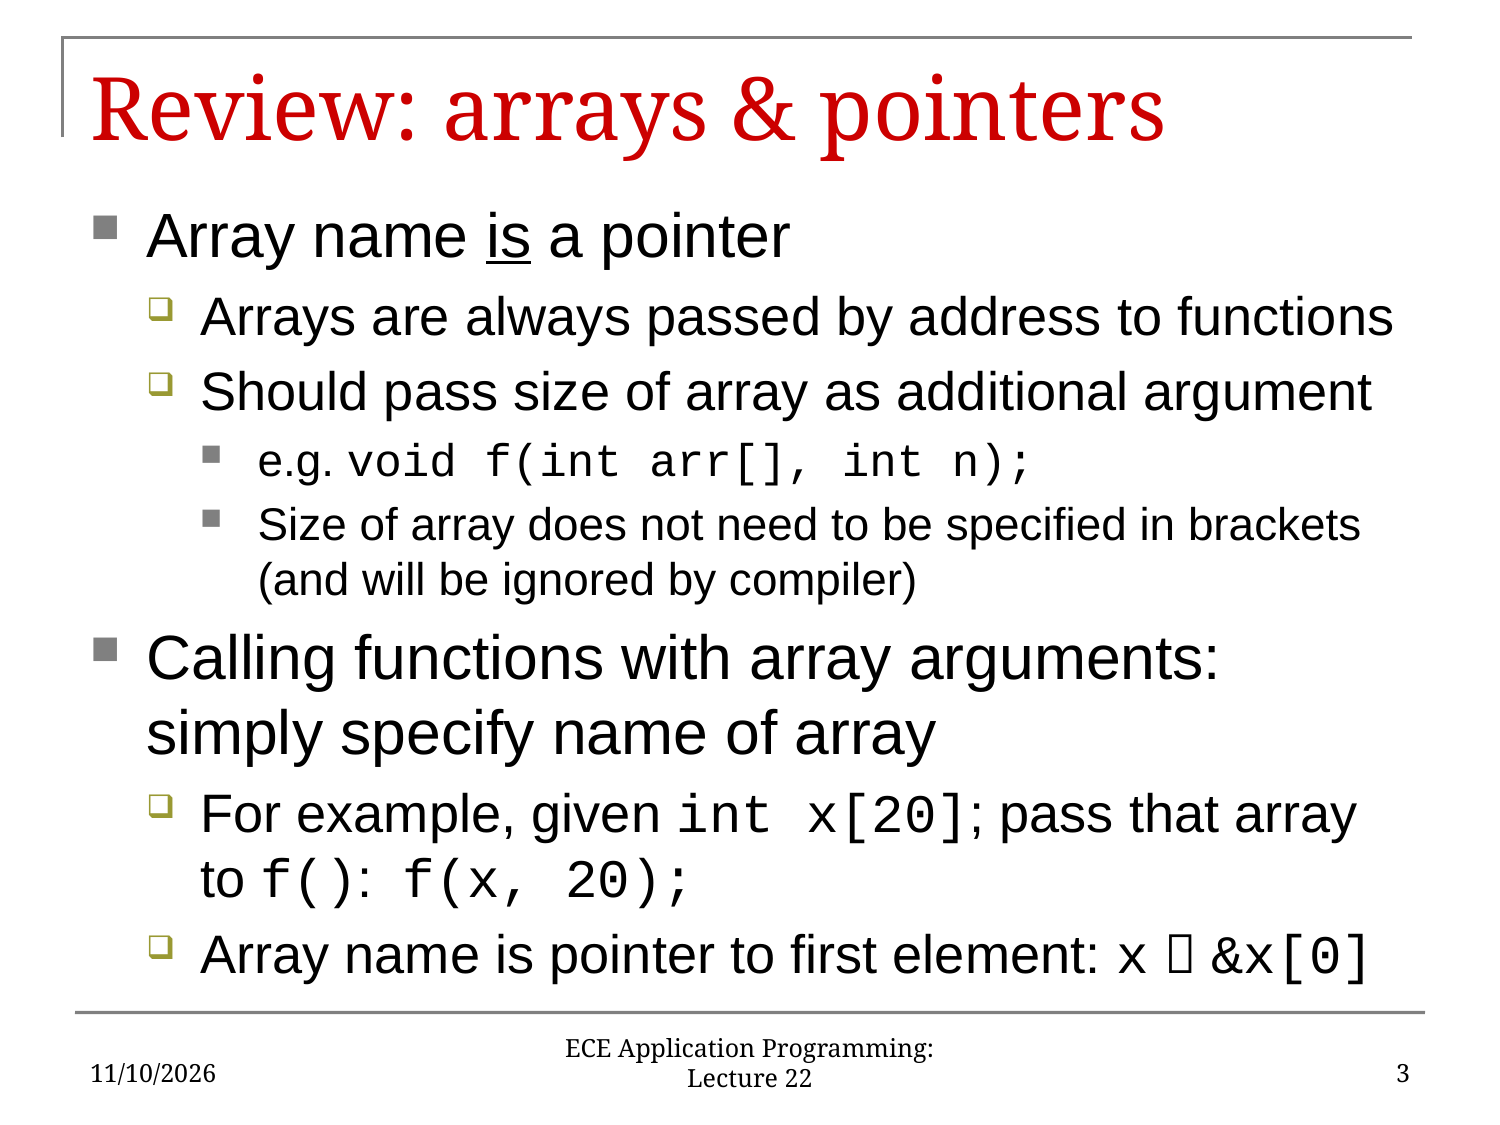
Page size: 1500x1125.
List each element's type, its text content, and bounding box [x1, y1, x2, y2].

list Array name is a pointer Arrays are always passed by address to functions Should pass size of array as additional argument e.g. void f(int arr[], int n); Size of array does not need to be specified in brackets (and will be ignored by compiler) Calling functions with array arguments: simply specify name of array For example, given int x[20]; pass that array to f(): f(x, 20); Array name is pointer to first element: x  &x[0] [75, 187, 1425, 1006]
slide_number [74, 1023, 426, 1100]
title Review: arrays & pointers [75, 45, 1425, 163]
slide_number 3 [1074, 1023, 1426, 1100]
footer ECE Application Programming: Lecture 22 [512, 1024, 988, 1101]
